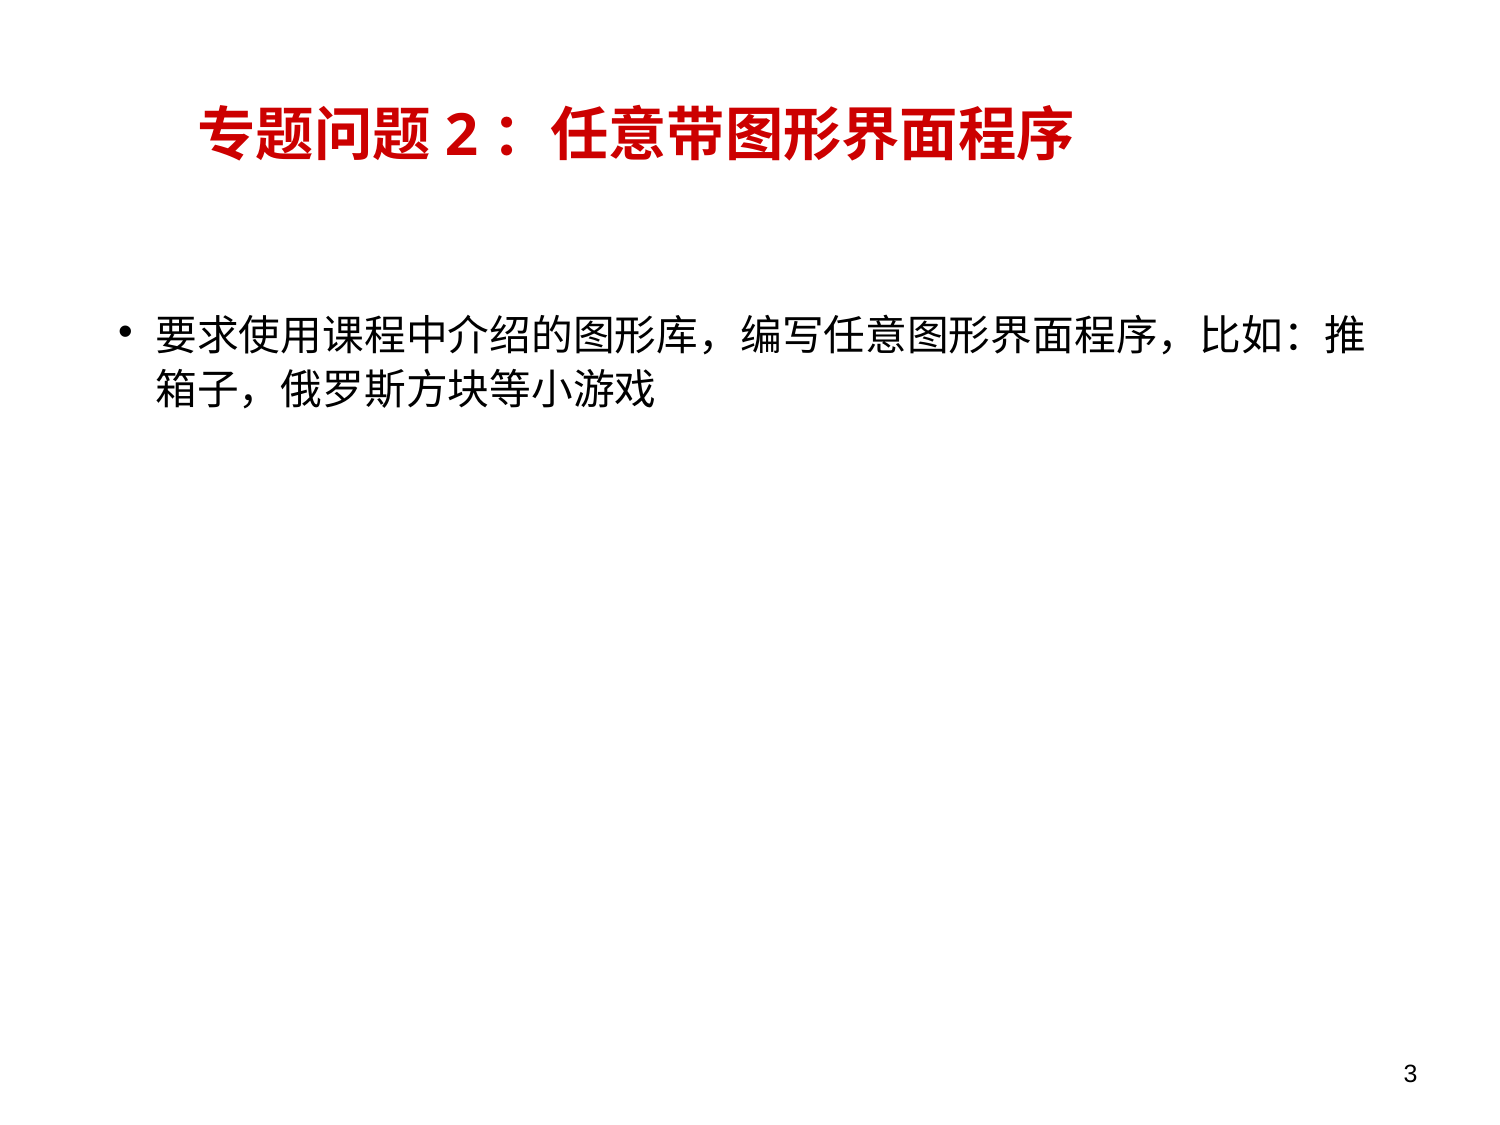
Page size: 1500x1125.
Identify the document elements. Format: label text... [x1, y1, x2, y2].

text_box 3 [1074, 1042, 1425, 1103]
text_box 专题问题2：任意带图形界面程序 [183, 90, 1317, 175]
list 要求使用课程中介绍的图形库，编写任意图形界面程序，比如：推箱子，俄罗斯方块等小游戏 [103, 299, 1397, 1014]
